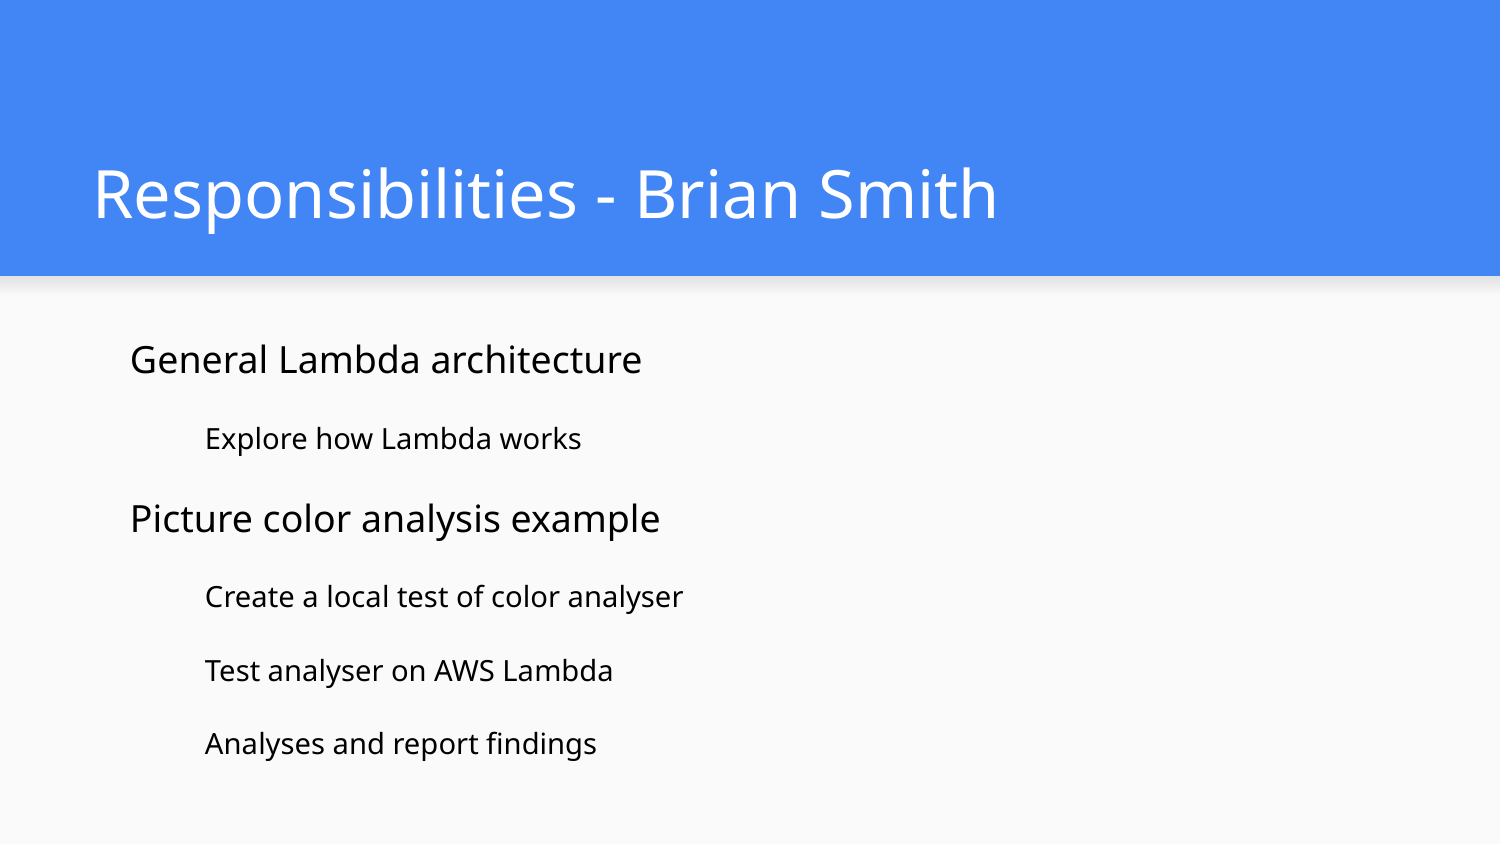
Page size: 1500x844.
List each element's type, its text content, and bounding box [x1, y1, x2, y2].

title Responsibilities - Brian Smith [77, 121, 1427, 248]
list General Lambda architecture Explore how Lambda works Picture color analysis example Create a local test of color analyser Test analyser on AWS Lambda Analyses and report findings [77, 314, 1427, 760]
